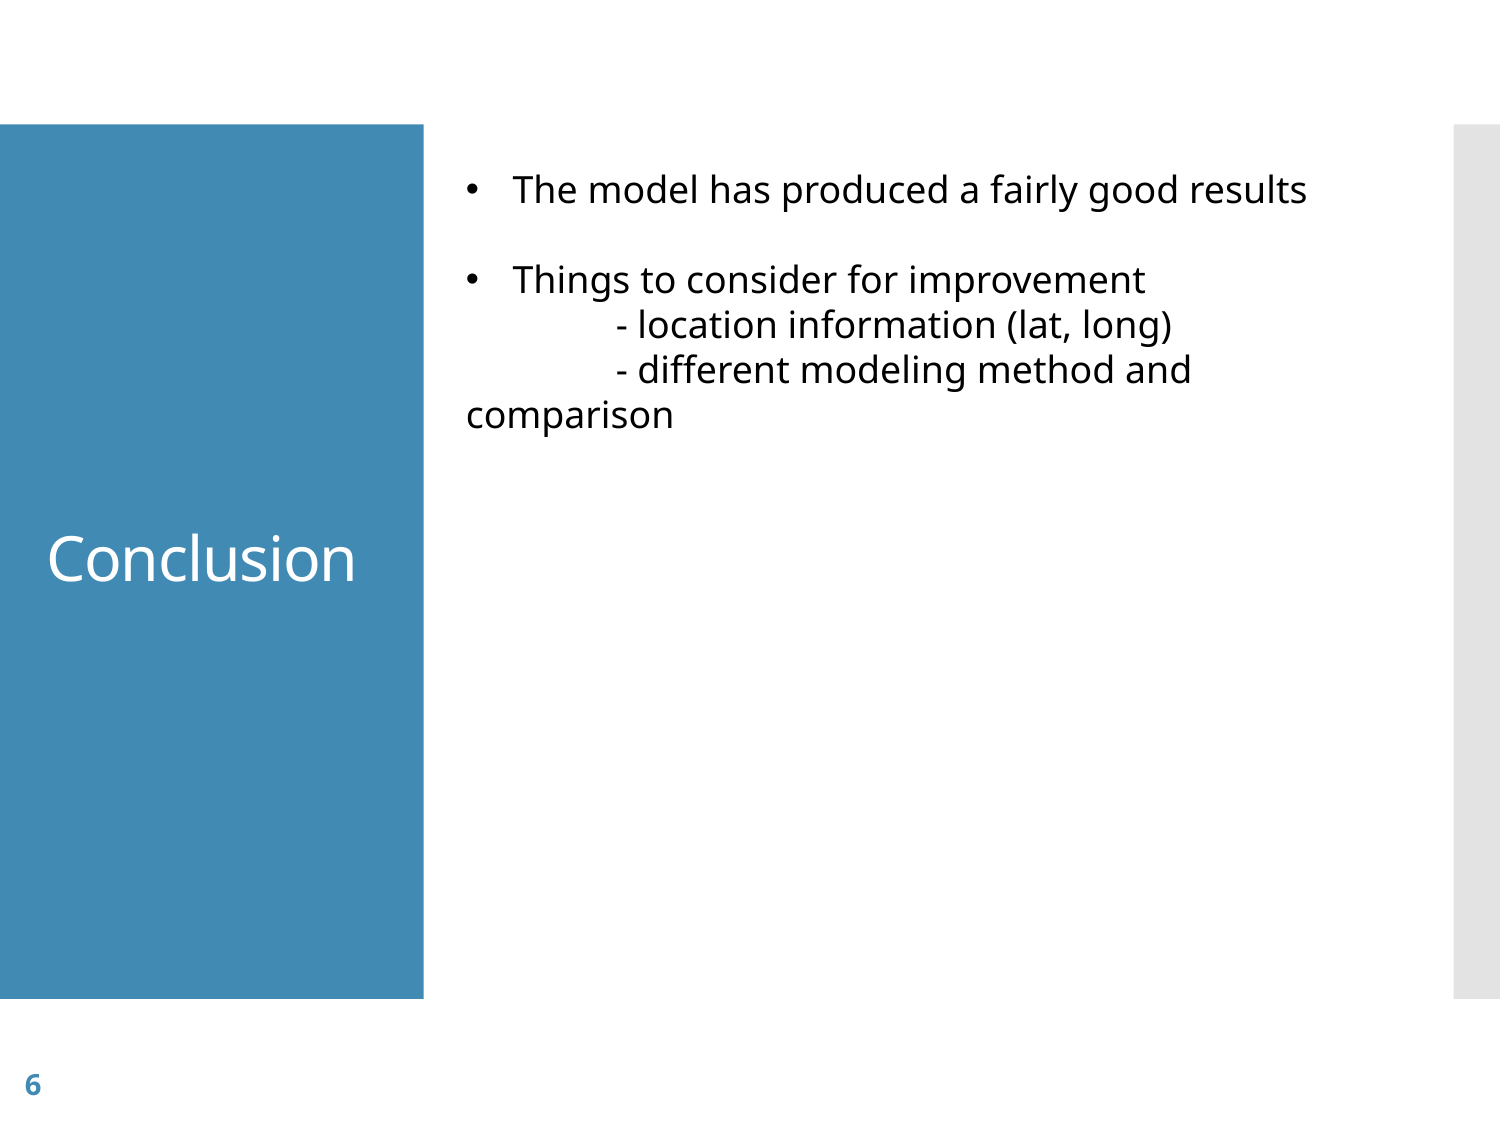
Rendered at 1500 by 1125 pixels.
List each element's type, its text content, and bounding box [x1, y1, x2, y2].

title Conclusion [31, 184, 394, 940]
slide_number 6 [9, 1056, 199, 1117]
text_box The model has produced a fairly good results Things to consider for improvement - location information (lat, long) - different modeling method and comparison [451, 158, 1368, 443]
